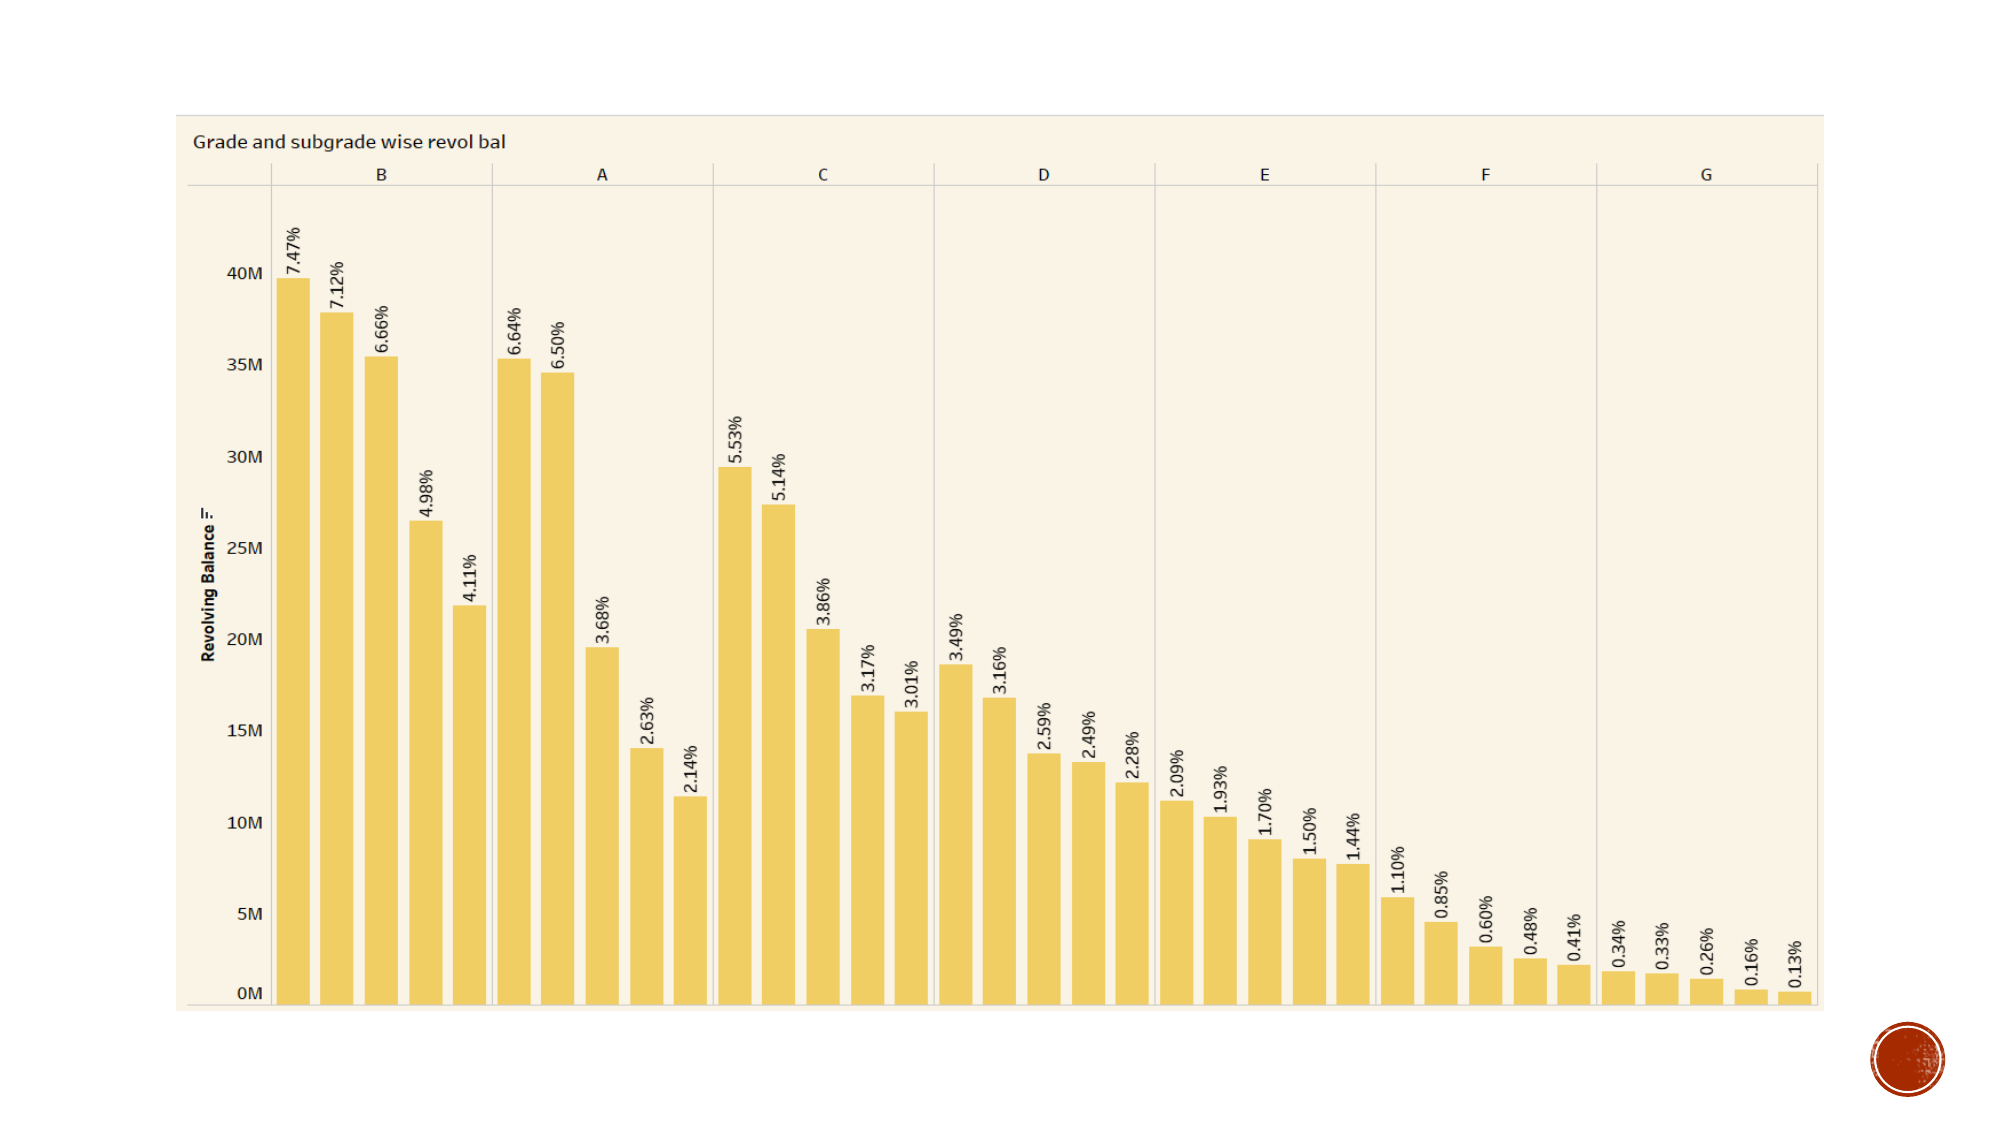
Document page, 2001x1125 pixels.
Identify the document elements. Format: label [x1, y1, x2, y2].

picture [176, 114, 1824, 1011]
